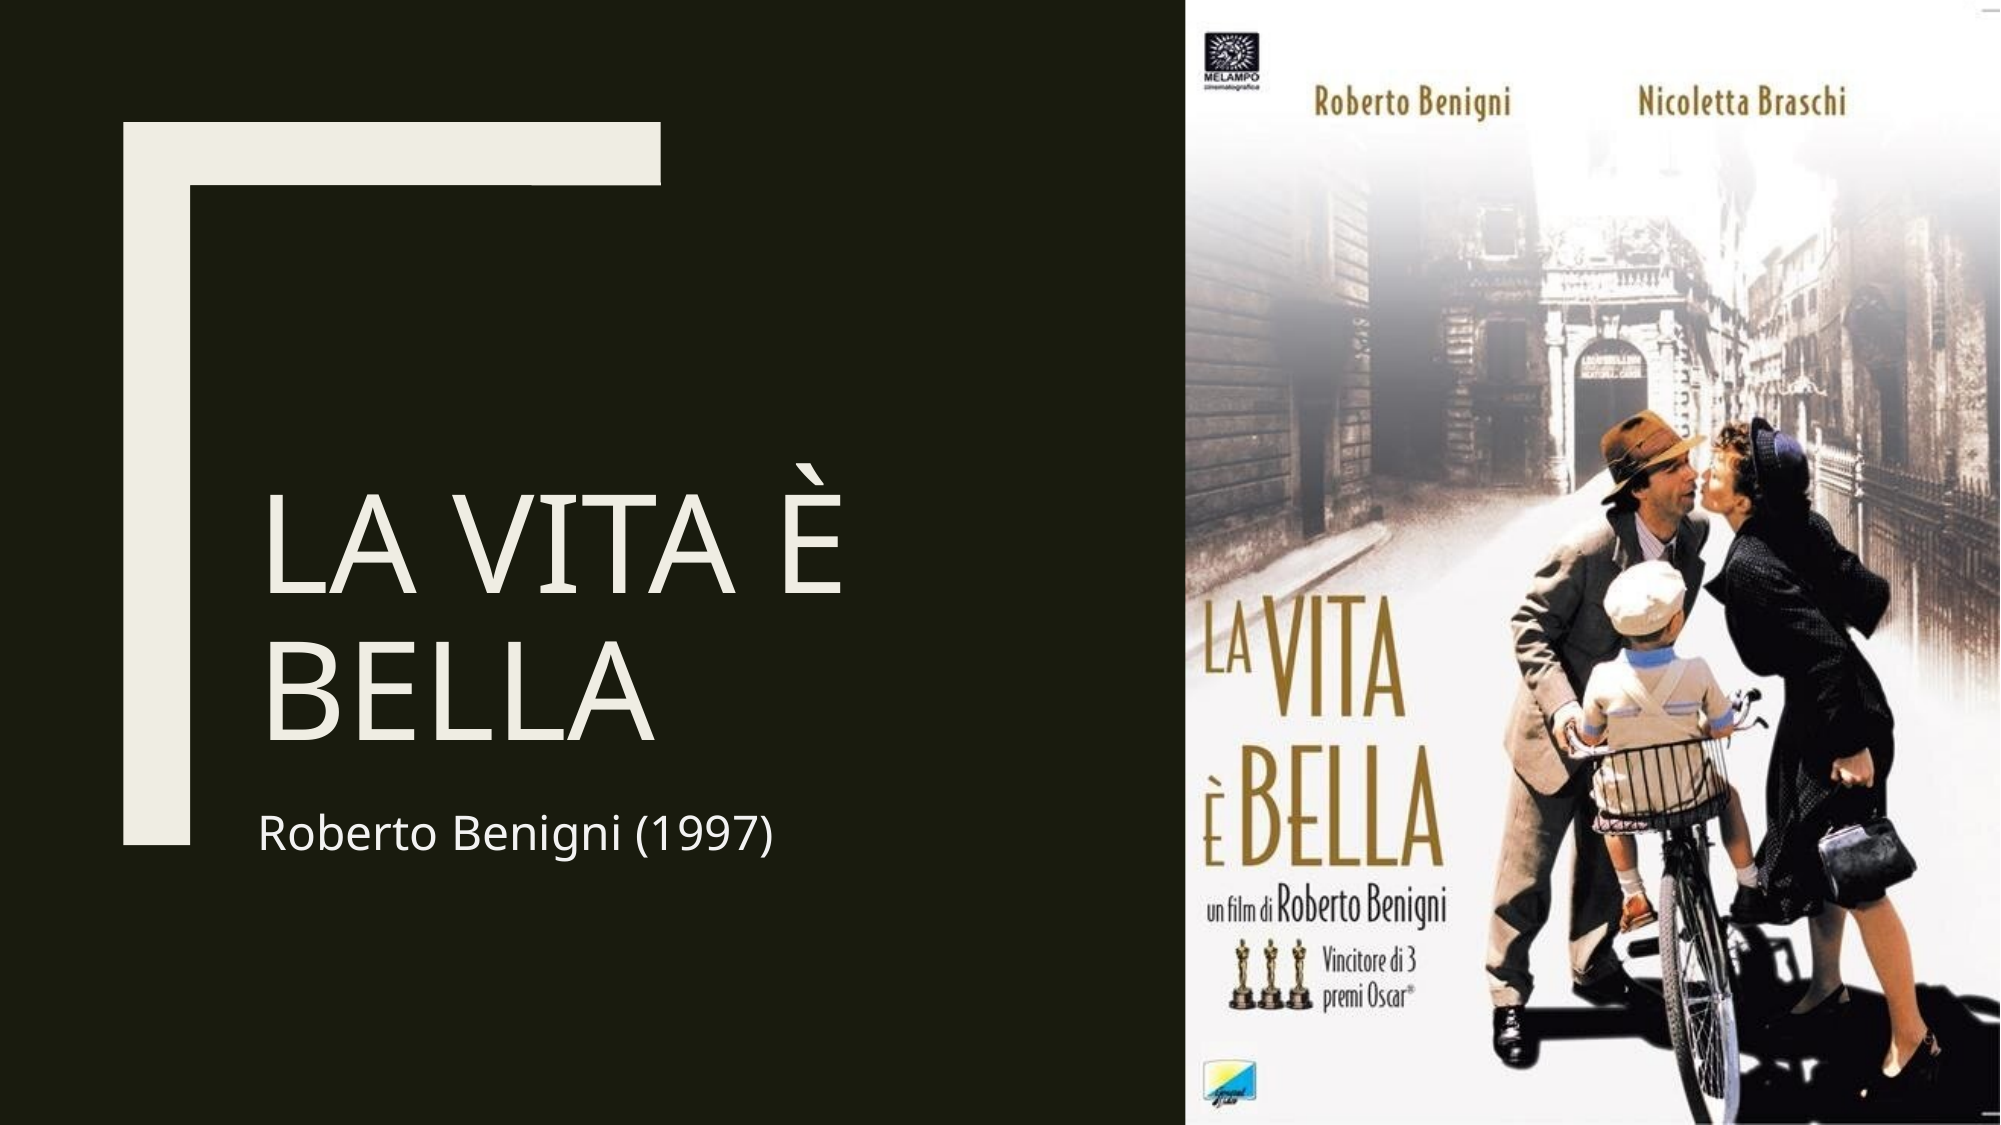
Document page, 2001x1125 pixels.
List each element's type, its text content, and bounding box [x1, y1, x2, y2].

subtitle Roberto Benigni (1997) [242, 788, 1110, 967]
title La vita è bElla [242, 242, 1113, 777]
text_box [0, 0, 1185, 1125]
text_box [123, 122, 661, 846]
picture [1185, 0, 2000, 1125]
